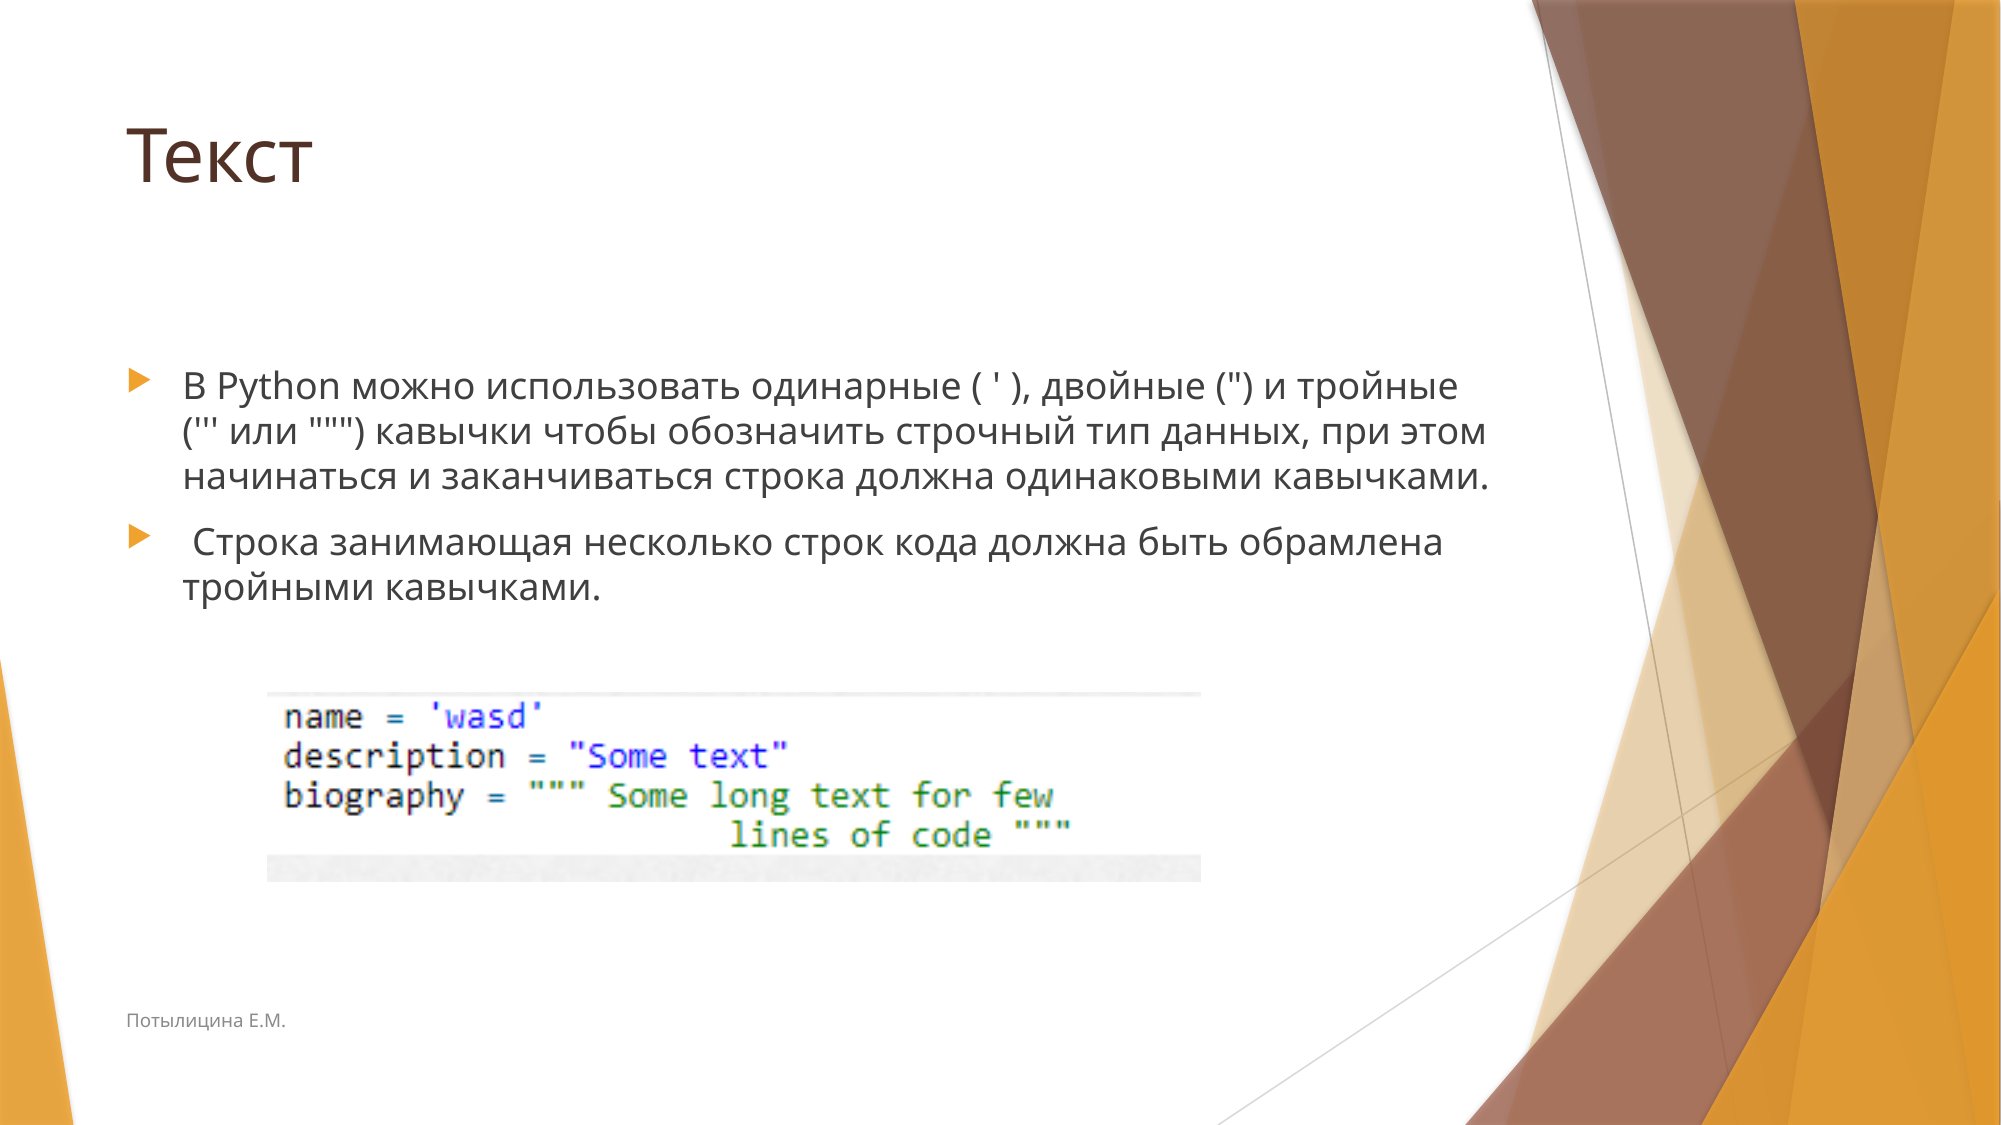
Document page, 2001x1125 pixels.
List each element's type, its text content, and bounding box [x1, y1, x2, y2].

footer Потылицина Е.М. [111, 991, 1145, 1051]
title Текст [111, 99, 1522, 317]
list В Python можно использовать одинарные ( ' ), двойные (") и тройные (''' или """) кавычки чтобы обозначить строчный тип данных, при этом начинаться и заканчиваться строка должна одинаковыми кавычками. Строка занимающая несколько строк кода должна быть обрамлена тройными кавычками. [111, 354, 1522, 992]
picture [266, 691, 1201, 882]
